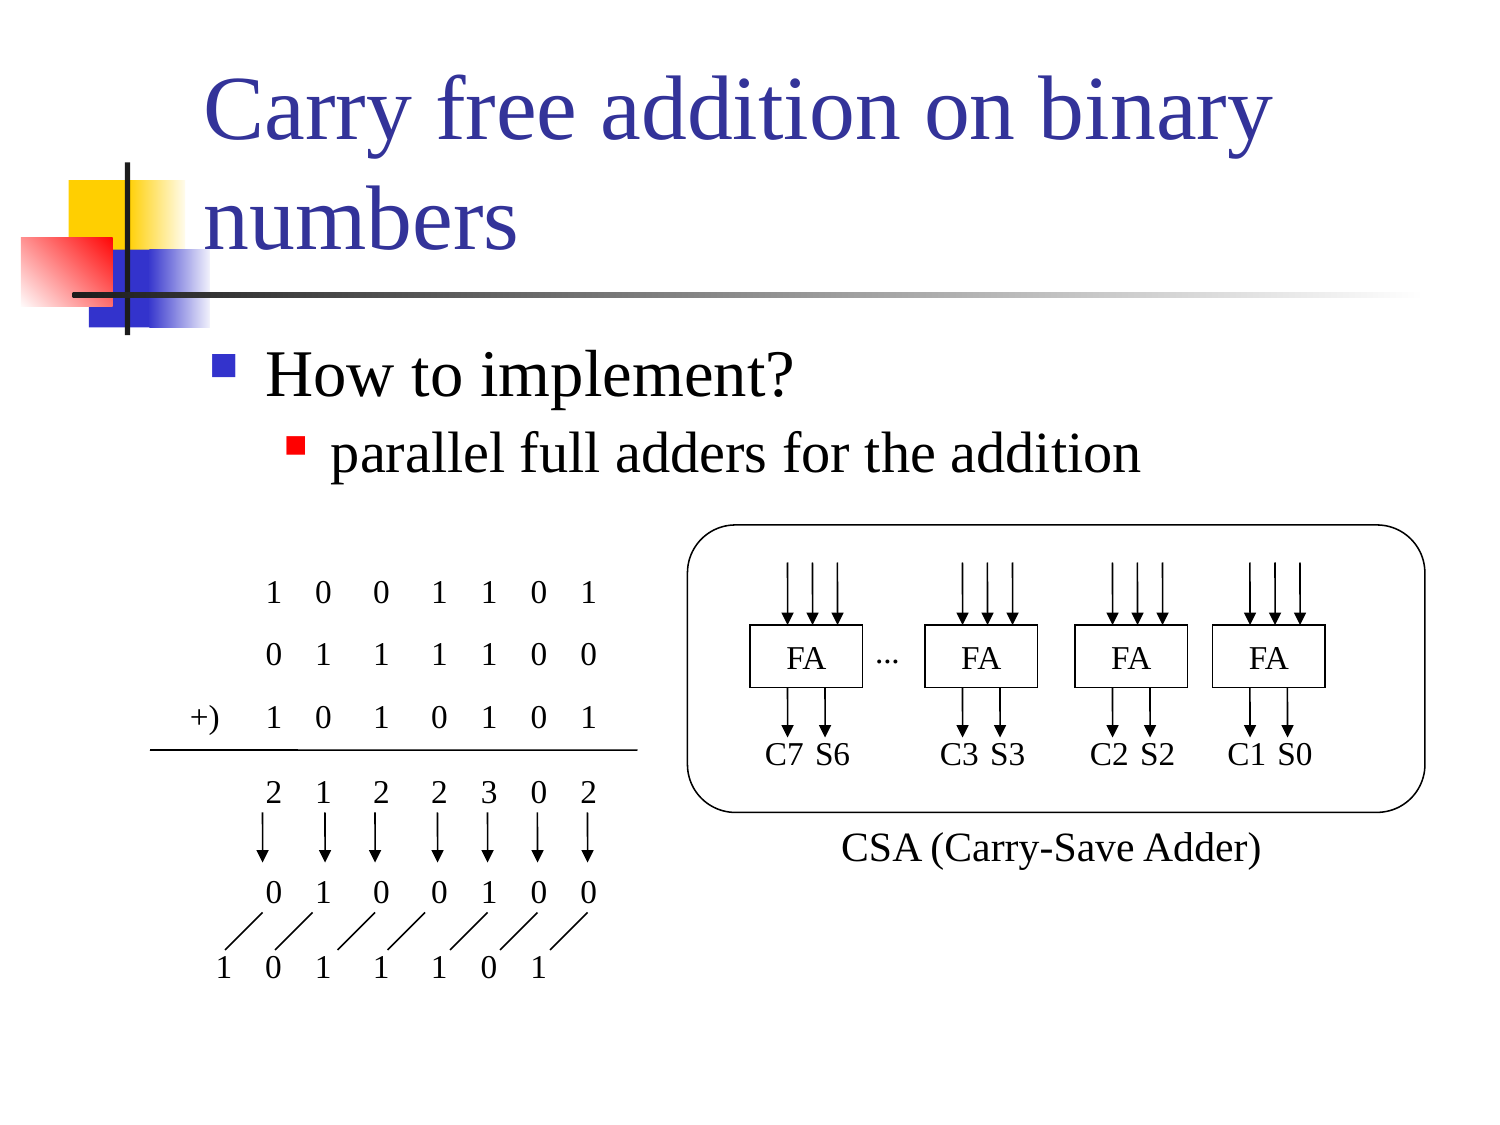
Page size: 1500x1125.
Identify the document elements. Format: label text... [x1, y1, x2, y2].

list How to implement? parallel full adders for the addition [193, 331, 1469, 500]
title Carry free addition on binary numbers [188, 35, 1468, 275]
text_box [149, 562, 638, 993]
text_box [687, 524, 1425, 878]
